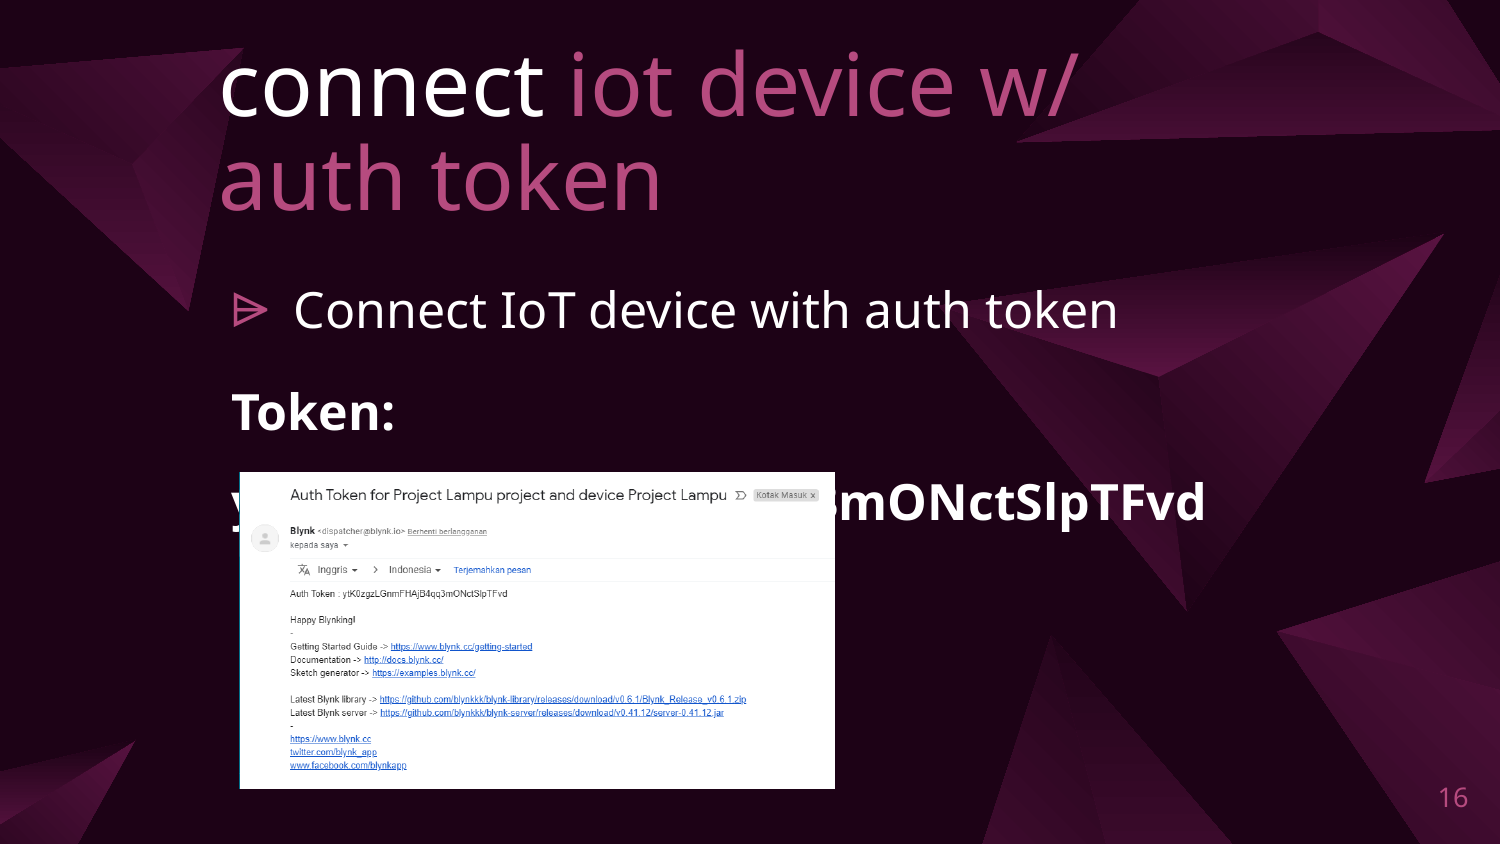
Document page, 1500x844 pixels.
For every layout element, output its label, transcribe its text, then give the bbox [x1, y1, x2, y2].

slide_number 16 [1402, 766, 1469, 832]
title connect iot device w/ auth token [218, 132, 1282, 230]
picture [239, 472, 835, 789]
list Connect IoT device with auth token Token: ytK0zgzLGnmFHAjB4qq3mONctSlpTFvd [218, 248, 1282, 714]
